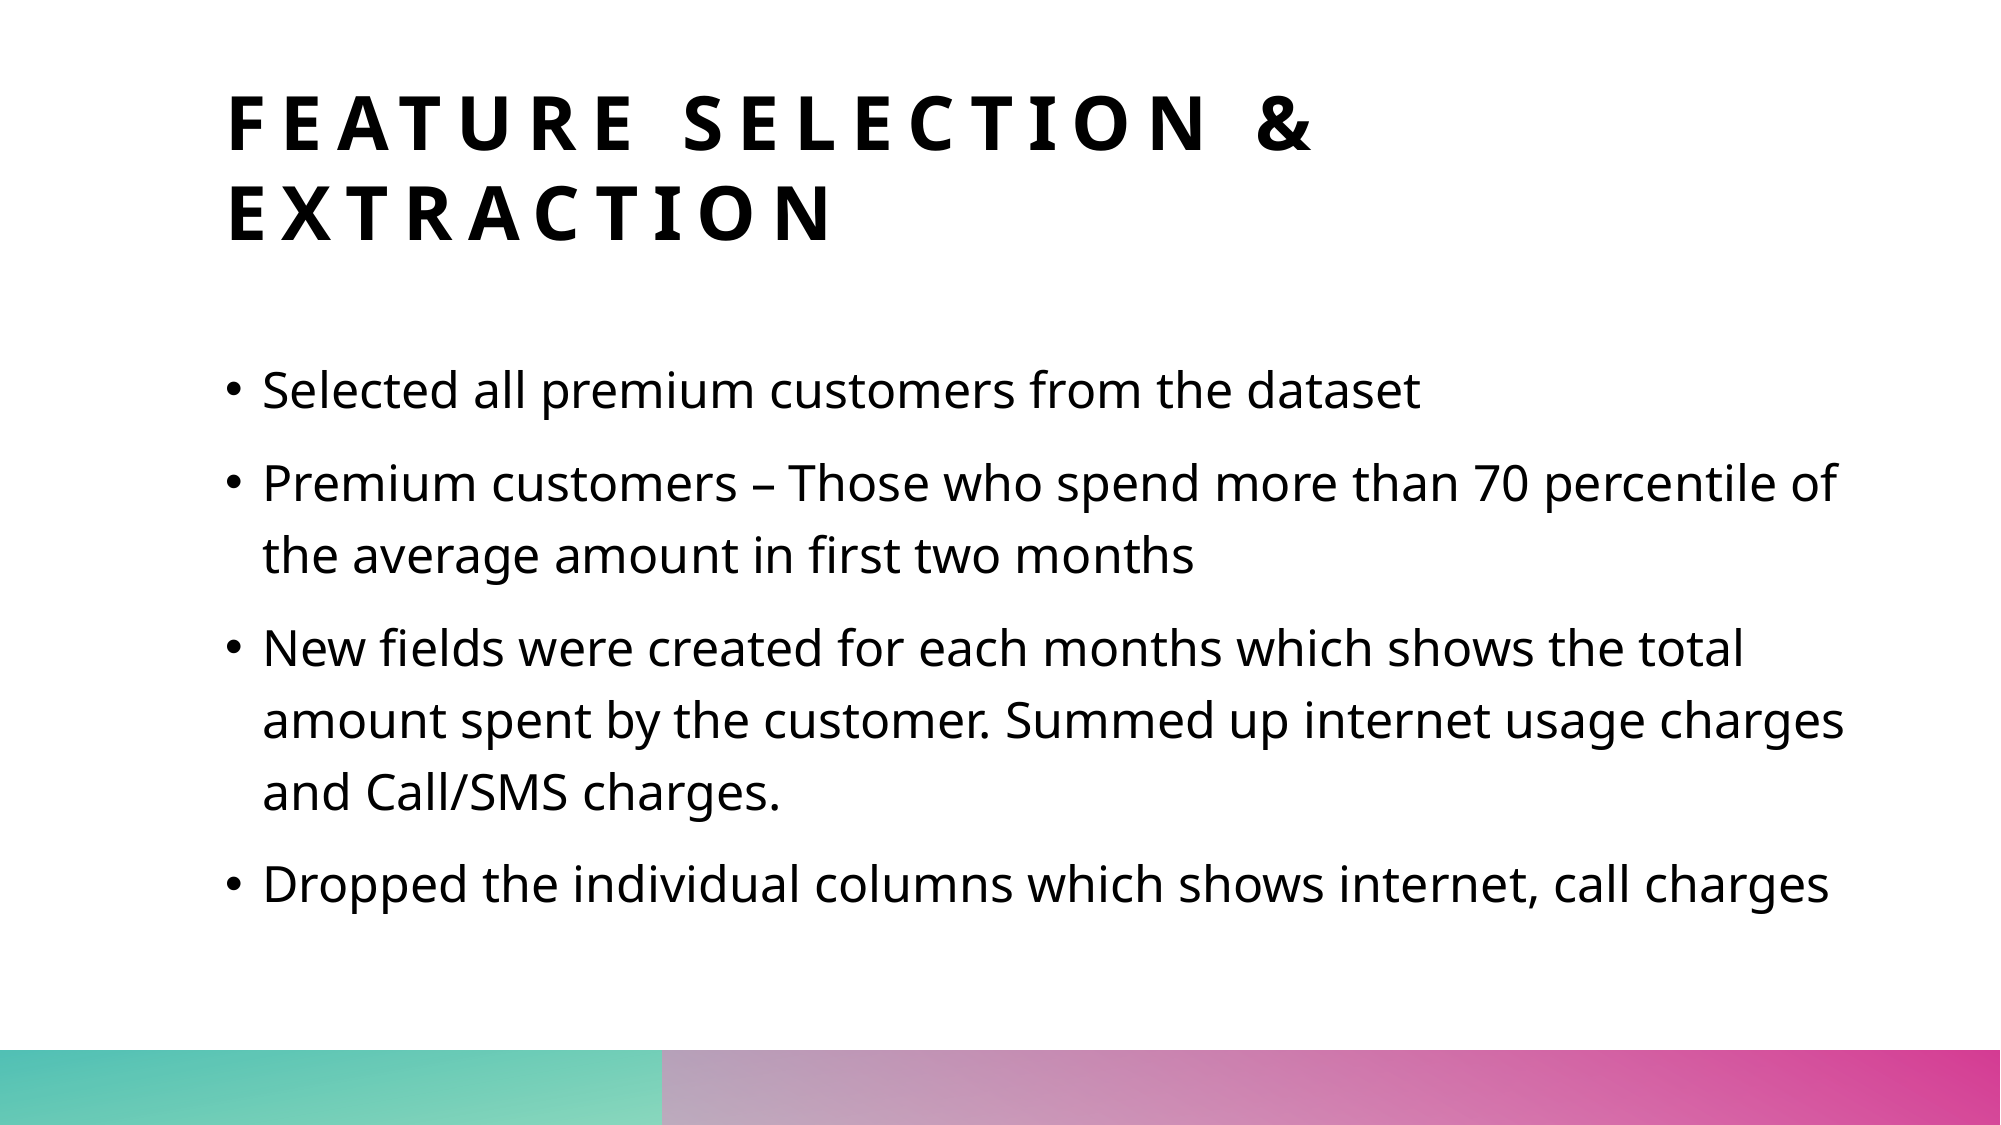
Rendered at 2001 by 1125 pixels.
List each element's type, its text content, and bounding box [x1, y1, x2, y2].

list Selected all premium customers from the dataset Premium customers – Those who spend more than 70 percentile of the average amount in first two months New fields were created for each months which shows the total amount spent by the customer. Summed up internet usage charges and Call/SMS charges. Dropped the individual columns which shows internet, call charges [225, 346, 1905, 996]
title Feature selection & extraction [225, 53, 1905, 256]
